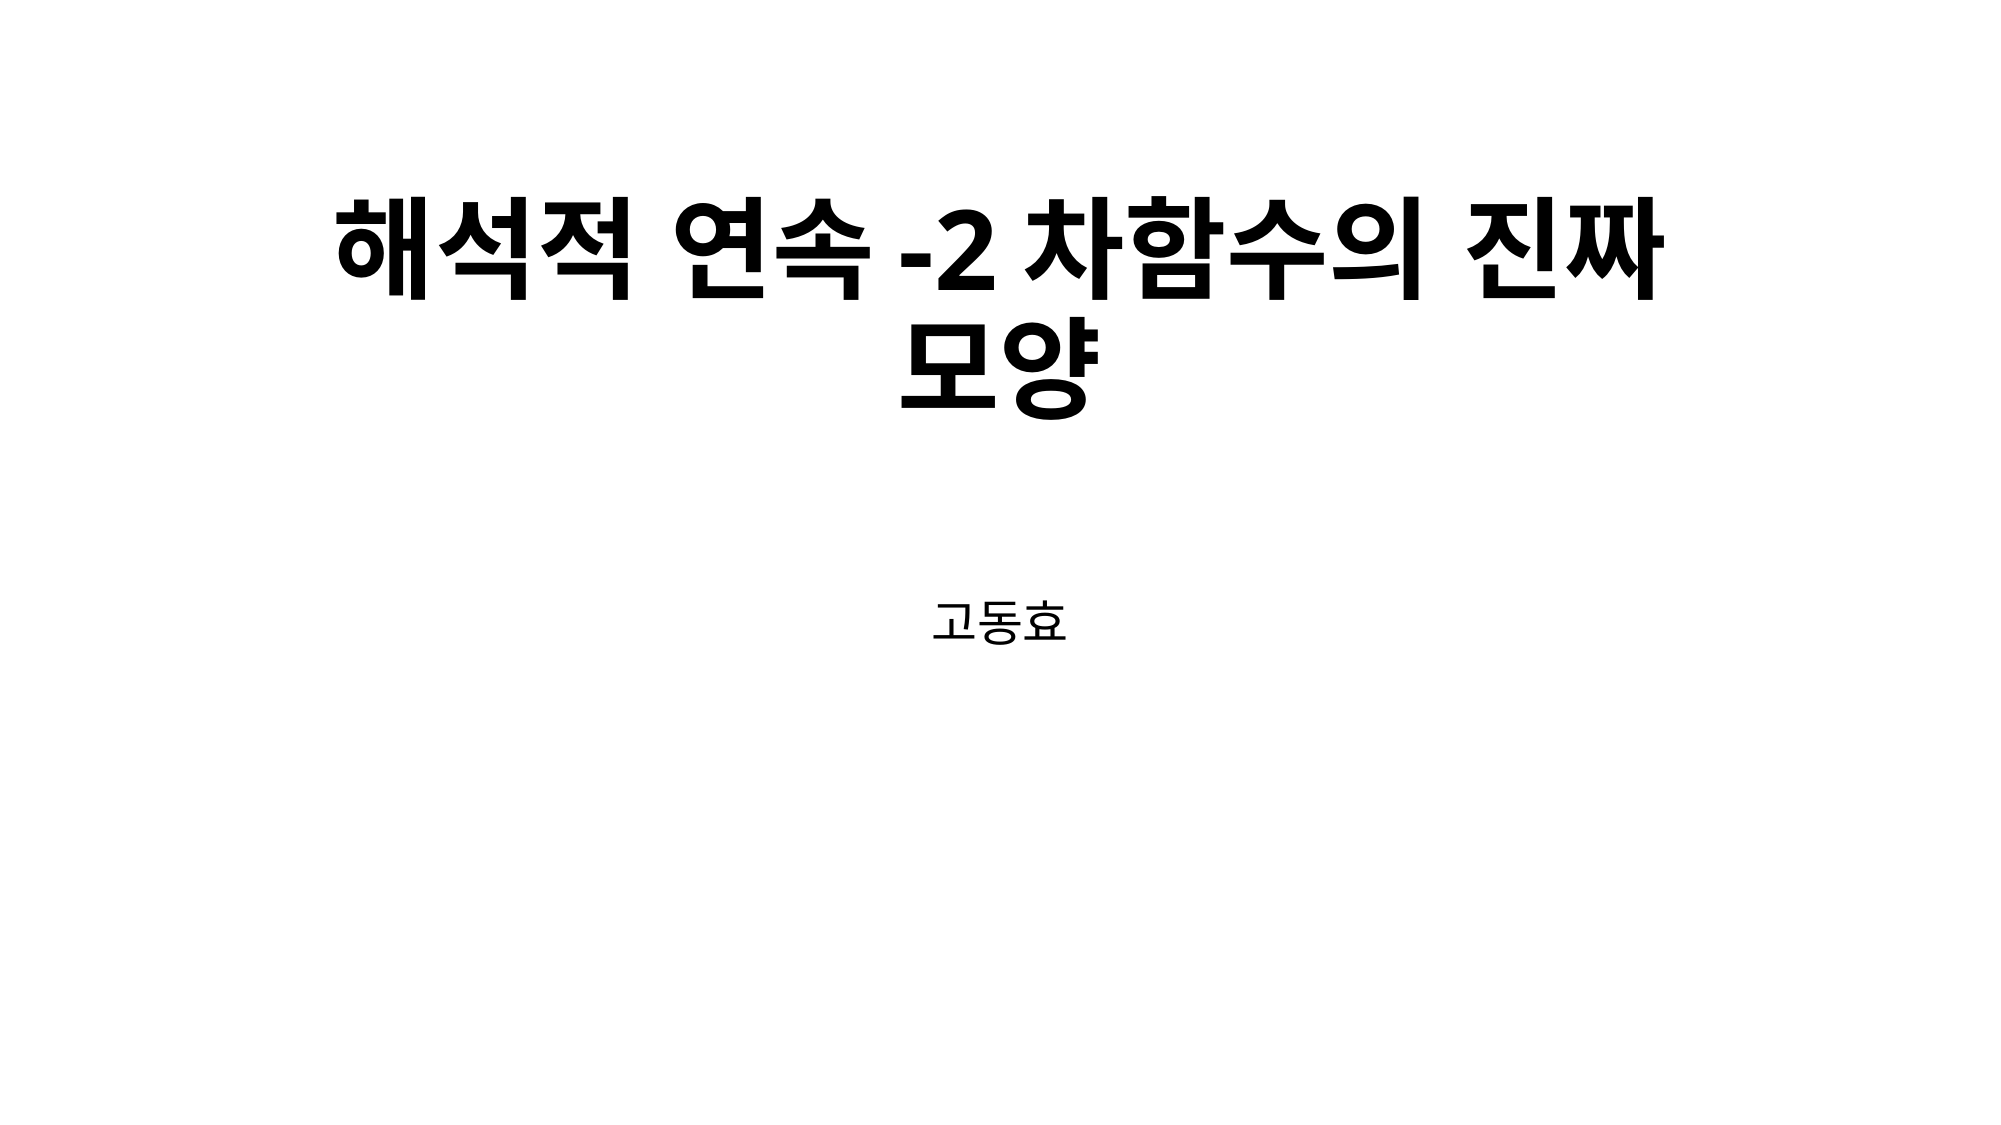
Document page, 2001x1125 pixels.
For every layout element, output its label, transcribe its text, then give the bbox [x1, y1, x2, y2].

title 해석적 연속-2차함수의 진짜 모양 [249, 184, 1750, 576]
subtitle 고동효 [249, 590, 1750, 863]
